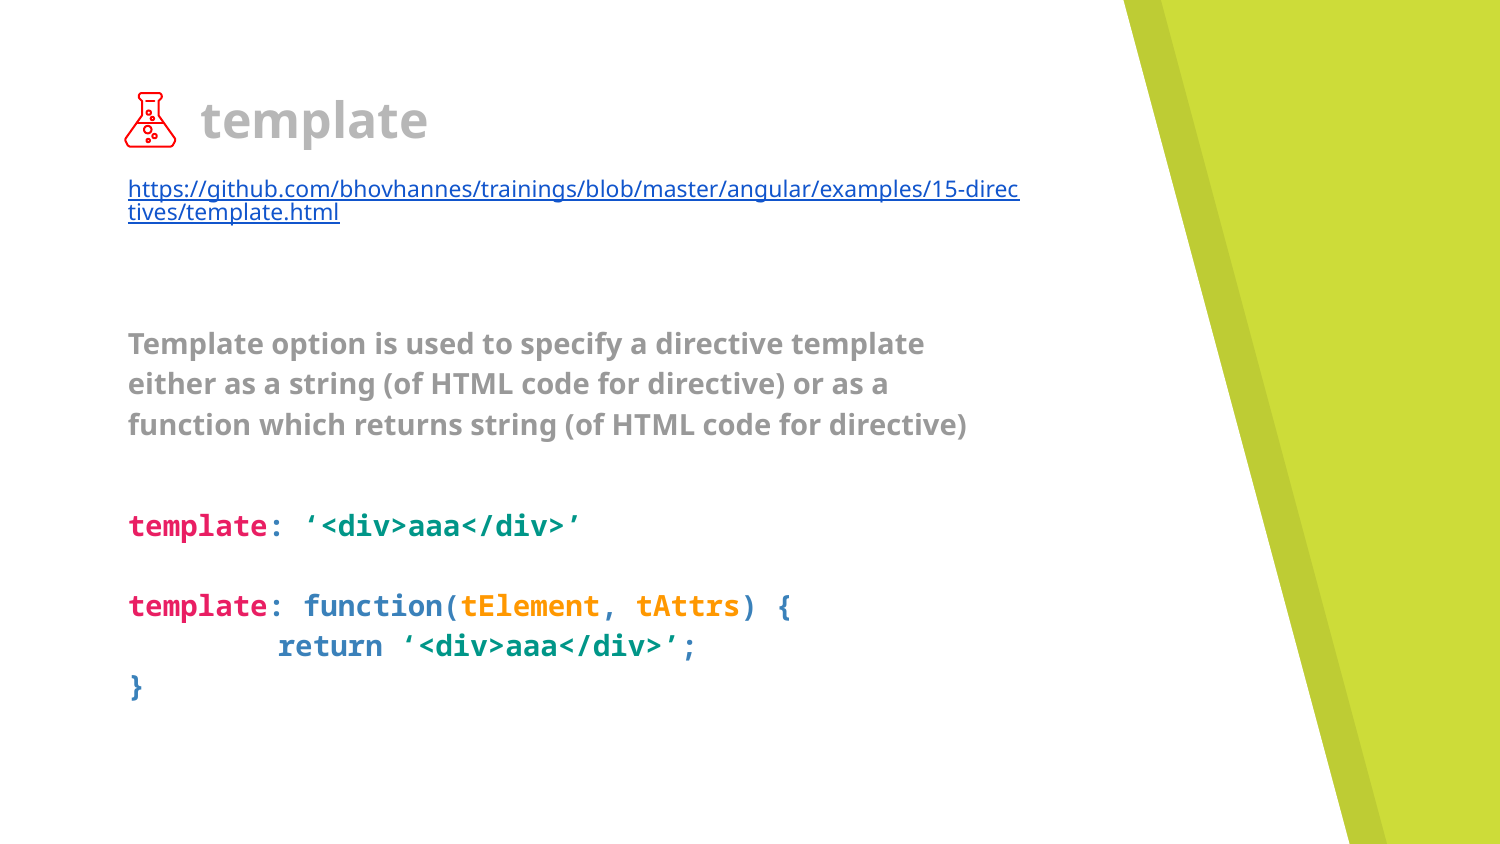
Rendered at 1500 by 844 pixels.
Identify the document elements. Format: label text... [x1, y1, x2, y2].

text_box Template option is used to specify a directive template either as a string (of HTML code for directive) or as a function which returns string (of HTML code for directive) template: ‘<div>aaa</div>’ template: function(tElement, tAttrs) { return ‘<div>aaa</div>’; } [112, 305, 1030, 757]
text_box https://github.com/bhovhannes/trainings/blob/master/angular/examples/15-directives/template.html [112, 159, 1037, 240]
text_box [125, 92, 176, 147]
title template [185, 96, 1143, 164]
